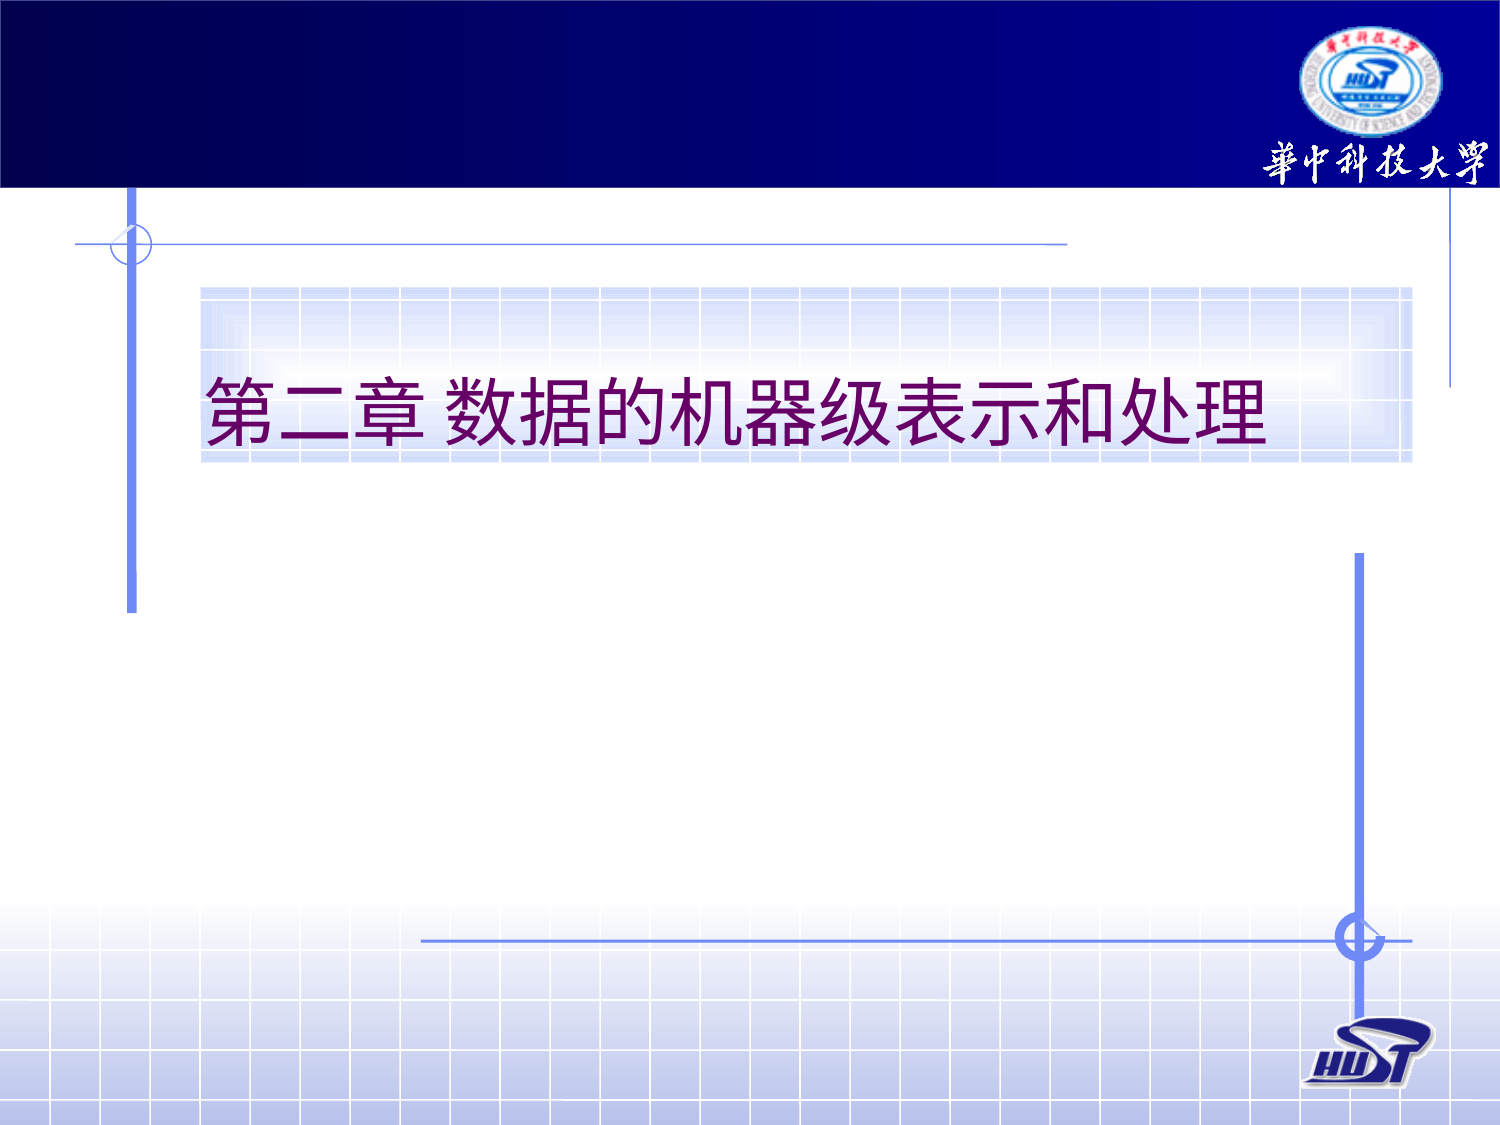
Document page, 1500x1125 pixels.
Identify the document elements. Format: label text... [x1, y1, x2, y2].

picture [1299, 1016, 1438, 1093]
title 第二章 数据的机器级表示和处理 [187, 287, 1416, 463]
picture [1299, 26, 1443, 138]
picture [1262, 140, 1488, 185]
